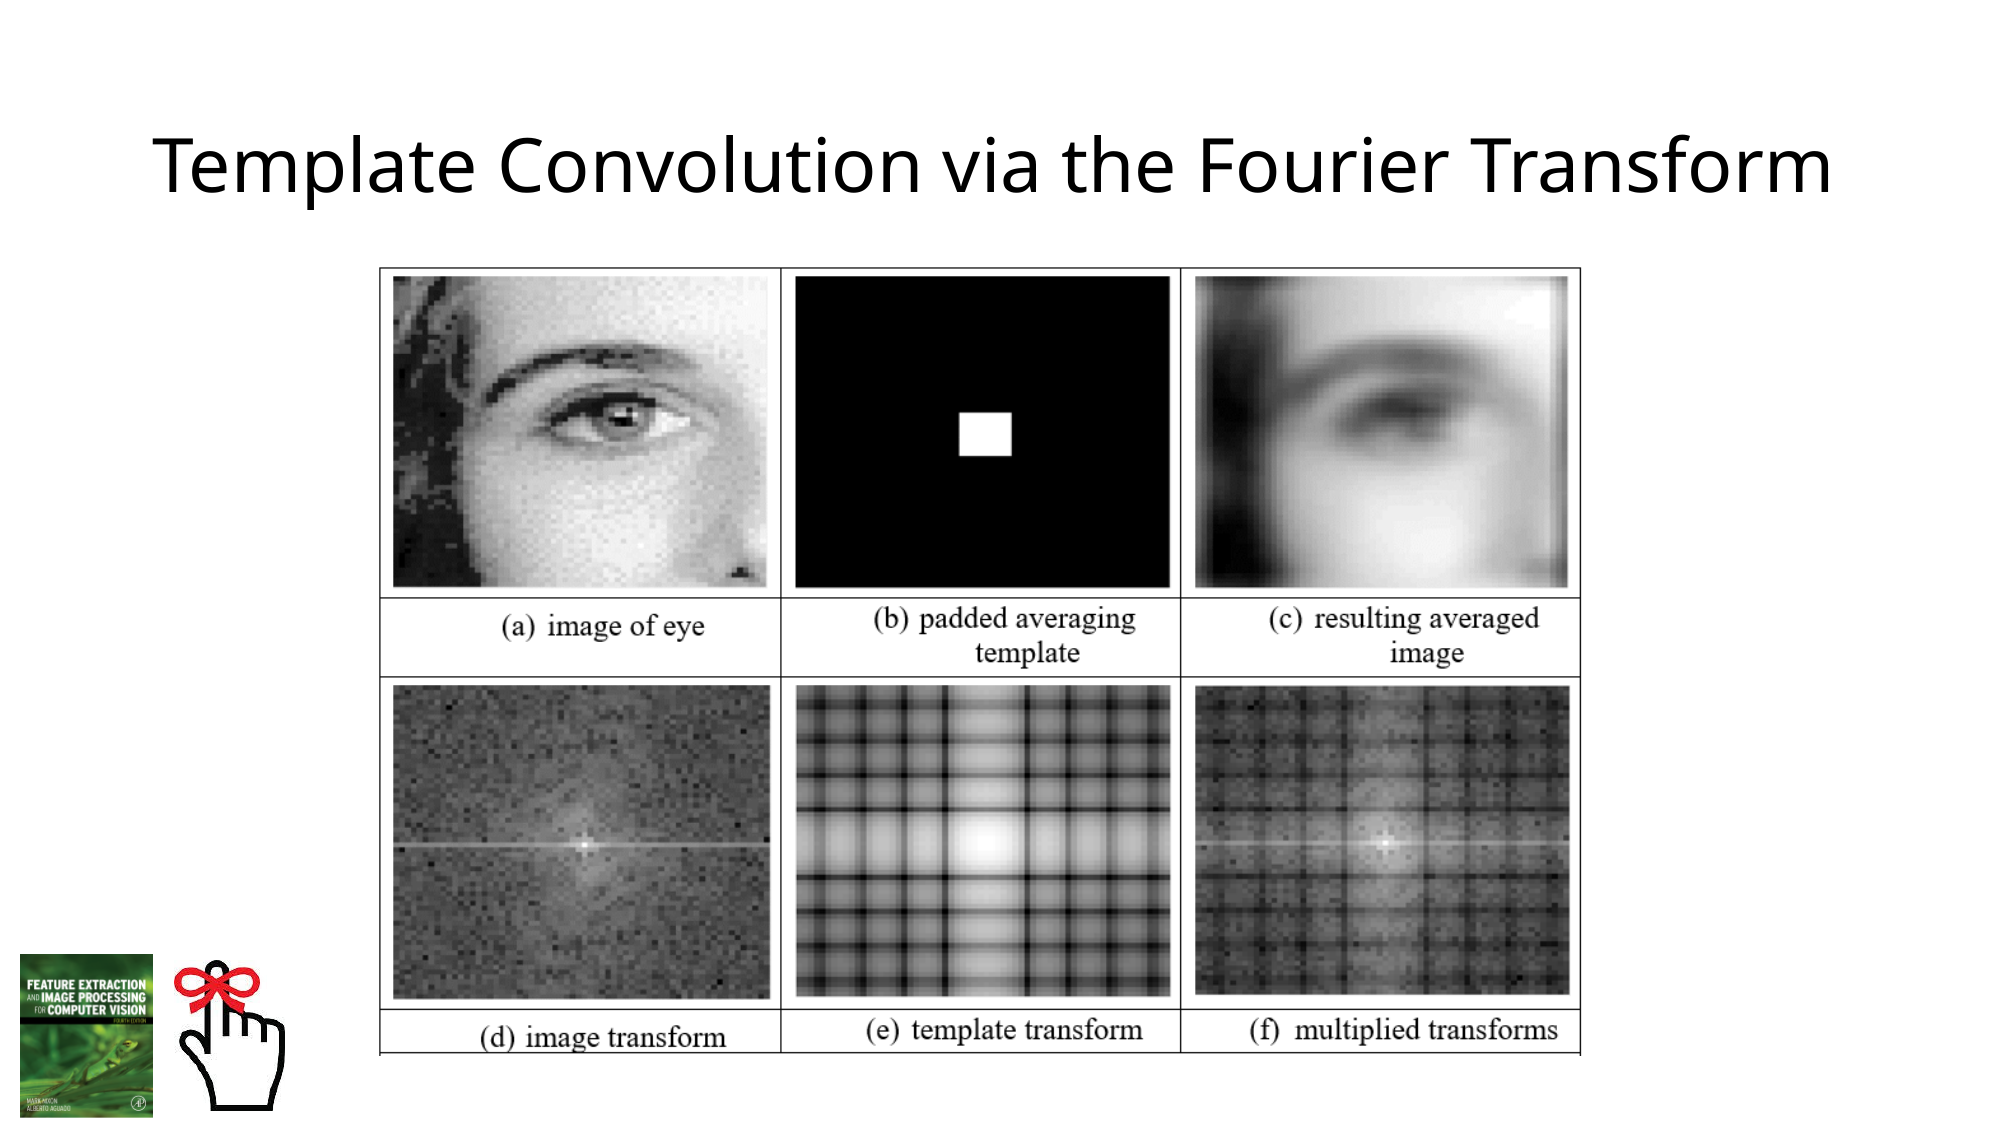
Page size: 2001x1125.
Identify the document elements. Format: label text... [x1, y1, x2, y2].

picture [174, 960, 285, 1111]
title Template Convolution via the Fourier Transform [137, 59, 1863, 278]
picture [359, 256, 1641, 1056]
picture [20, 954, 153, 1118]
